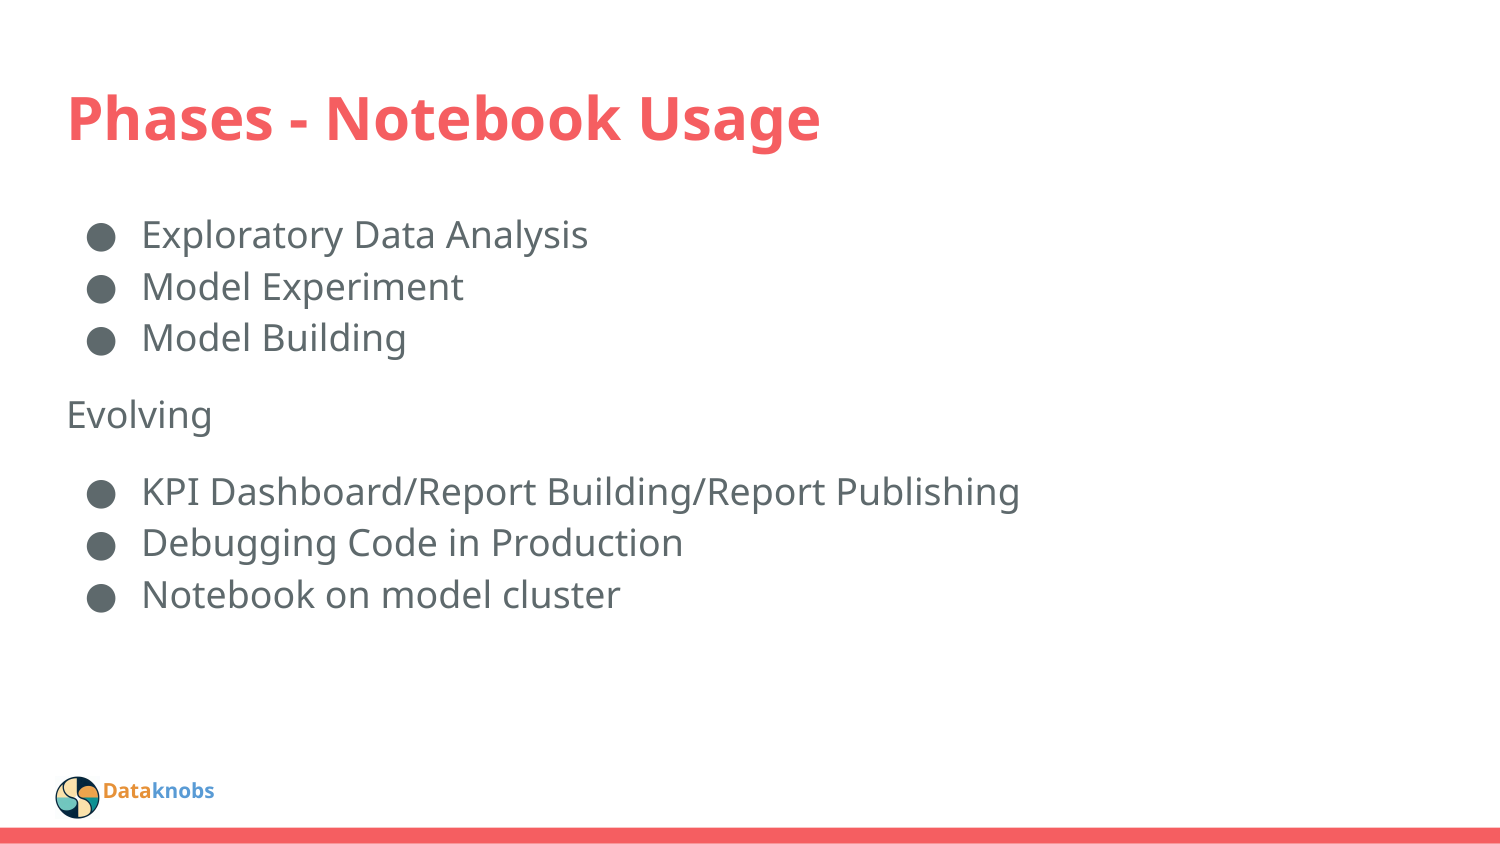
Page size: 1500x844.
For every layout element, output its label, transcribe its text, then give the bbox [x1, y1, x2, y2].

list Exploratory Data Analysis Model Experiment Model Building Evolving KPI Dashboard/Report Building/Report Publishing Debugging Code in Production Notebook on model cluster [51, 189, 1449, 750]
picture [55, 776, 100, 819]
title Phases - Notebook Usage [51, 65, 1449, 168]
